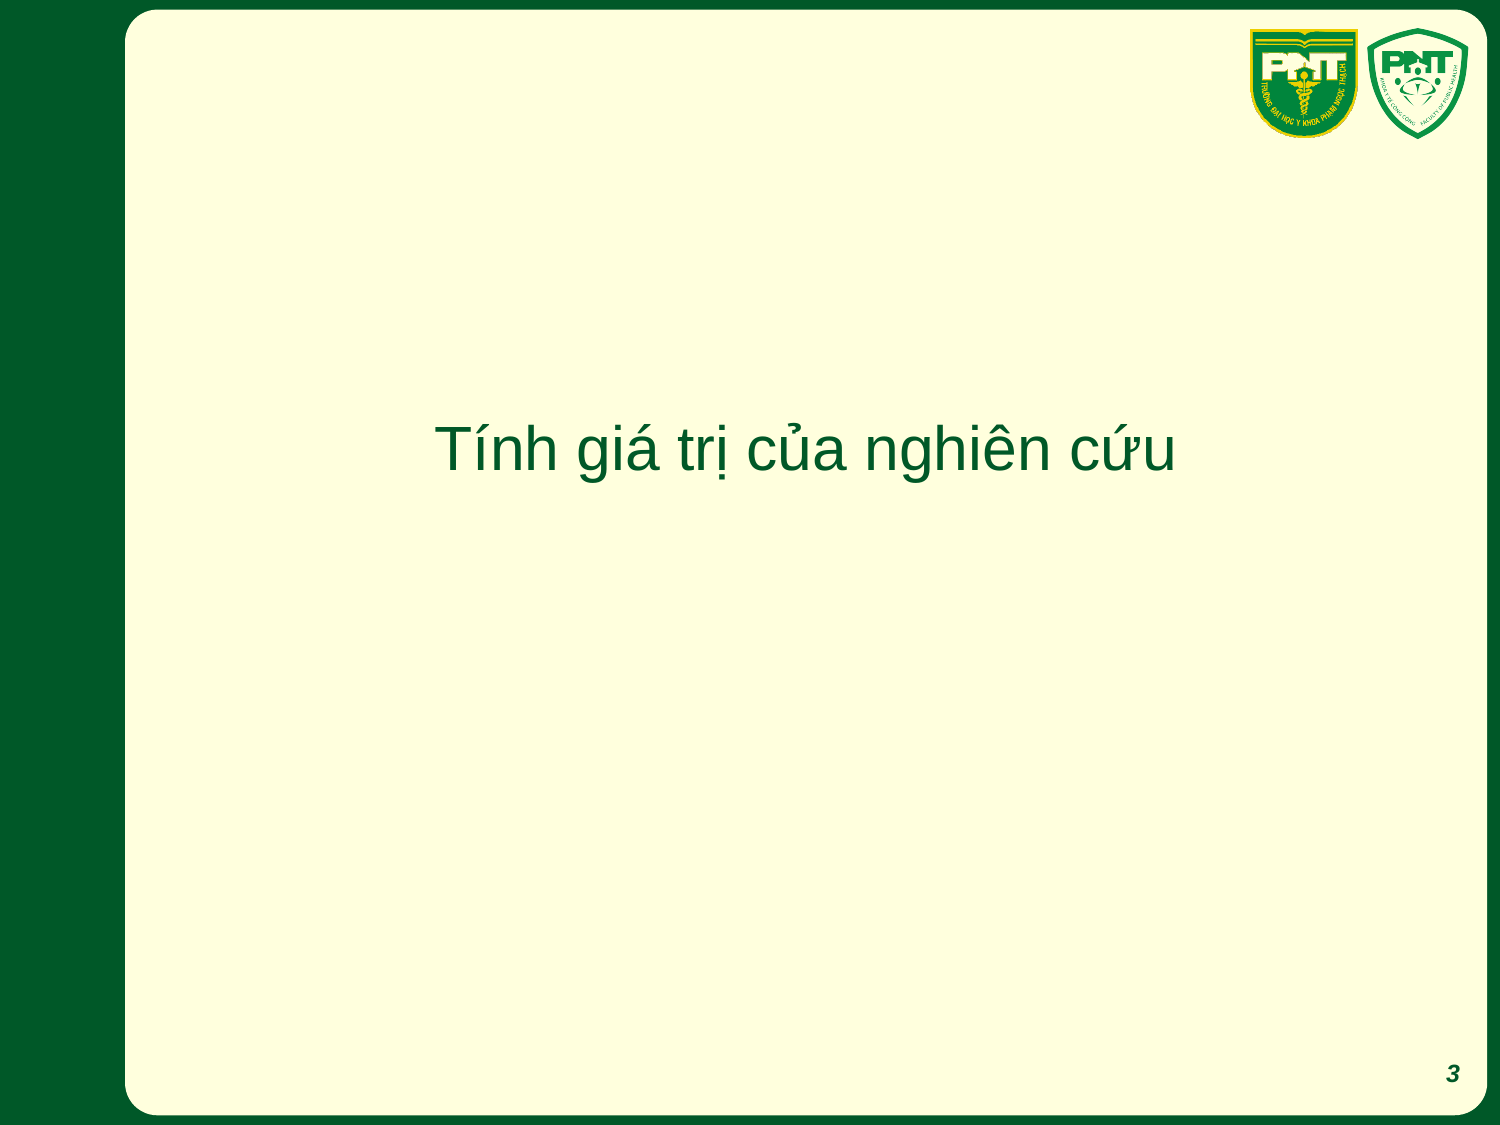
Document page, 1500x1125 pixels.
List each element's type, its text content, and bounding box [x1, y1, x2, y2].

picture [1250, 29, 1358, 138]
slide_number 3 [1175, 1042, 1475, 1103]
picture [1362, 23, 1473, 144]
title Tính giá trị của nghiên cứu [187, 324, 1426, 567]
